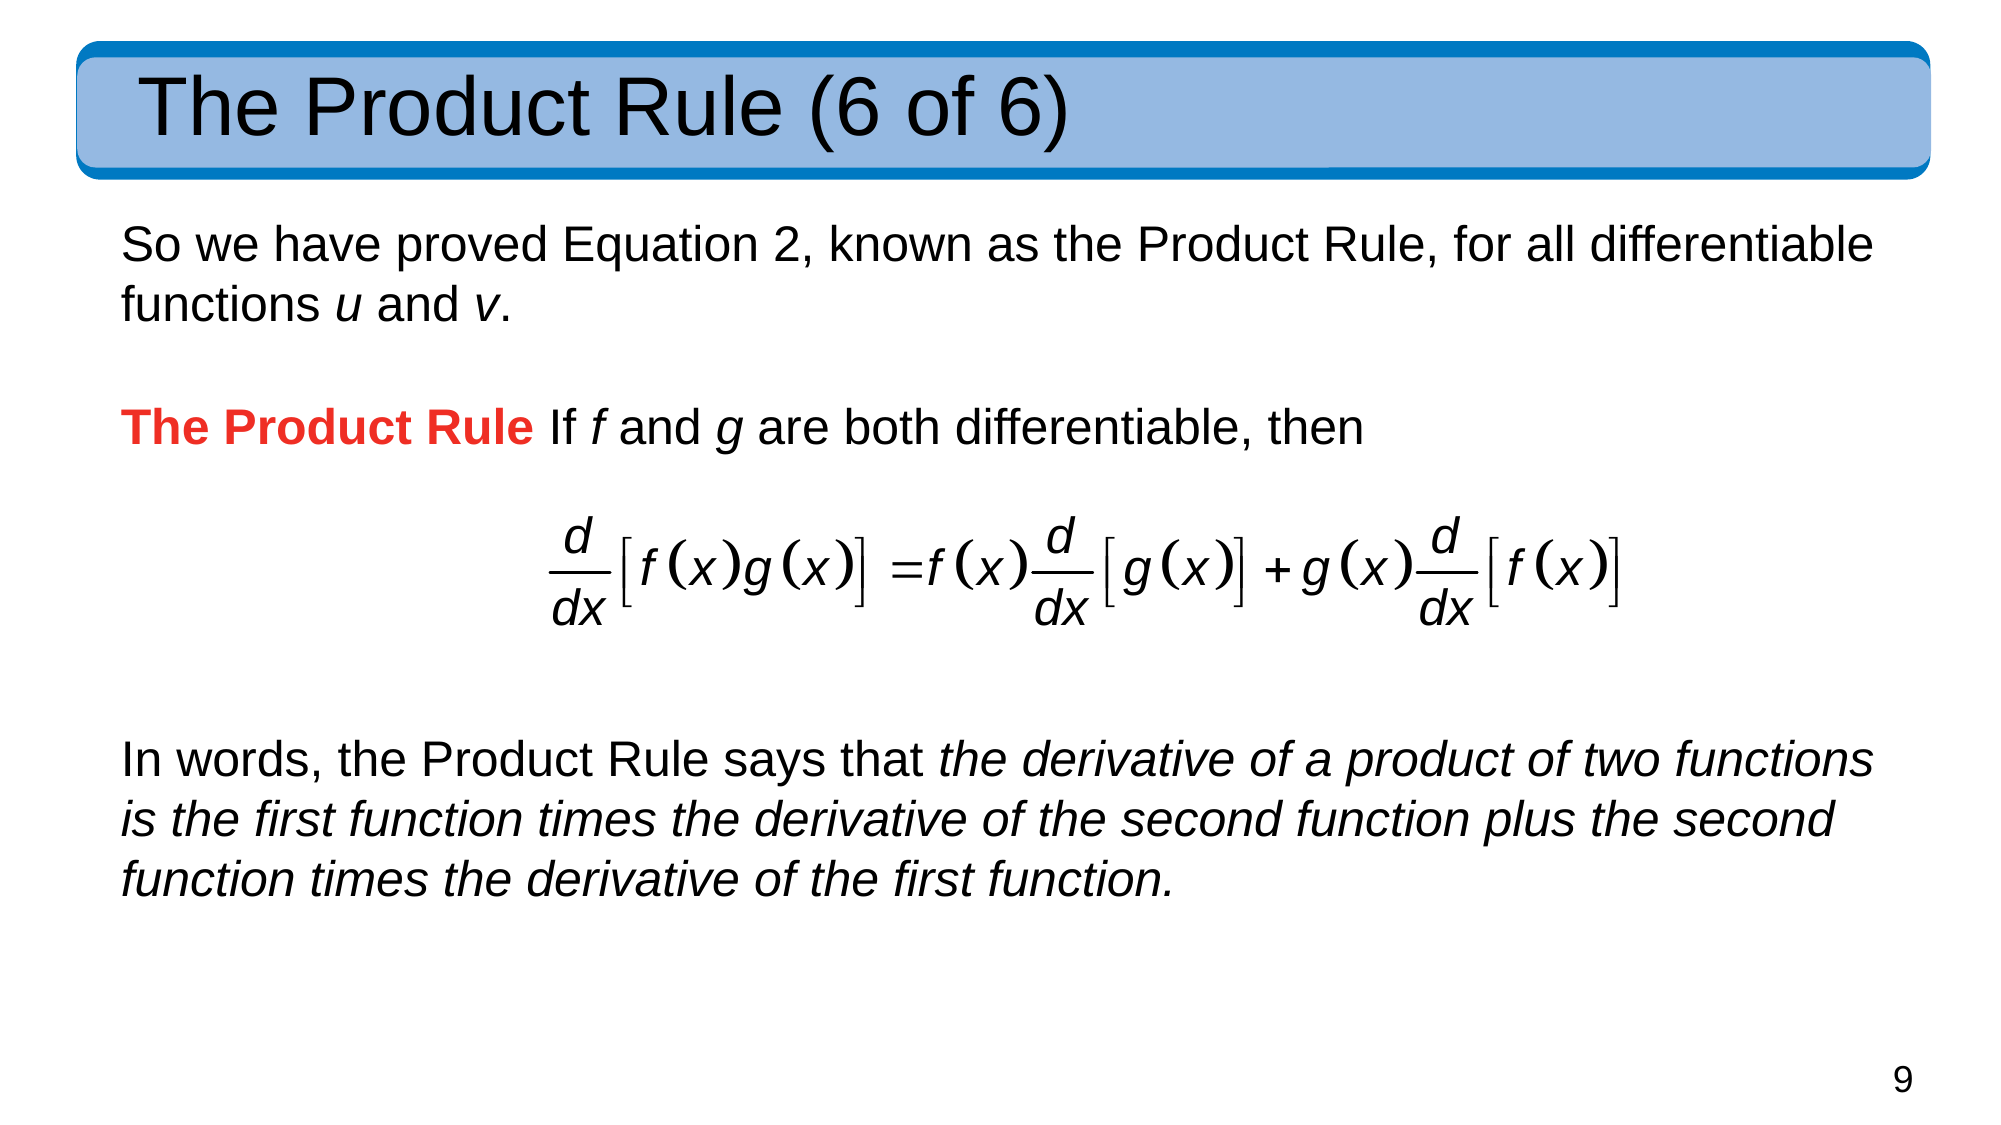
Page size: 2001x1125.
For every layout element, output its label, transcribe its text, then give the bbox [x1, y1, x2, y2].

list So we have proved Equation 2, known as the Product Rule, for all differentiable functions u and v. [120, 211, 1880, 343]
list In words, the Product Rule says that the derivative of a product of two functions is the first function times the derivative of the second function plus the second function times the derivative of the first function. [120, 726, 1880, 914]
list The Product Rule If f and g are both differentiable, then [120, 401, 1403, 468]
title The Product Rule (6 of 6) [137, 63, 1863, 174]
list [545, 509, 1632, 632]
